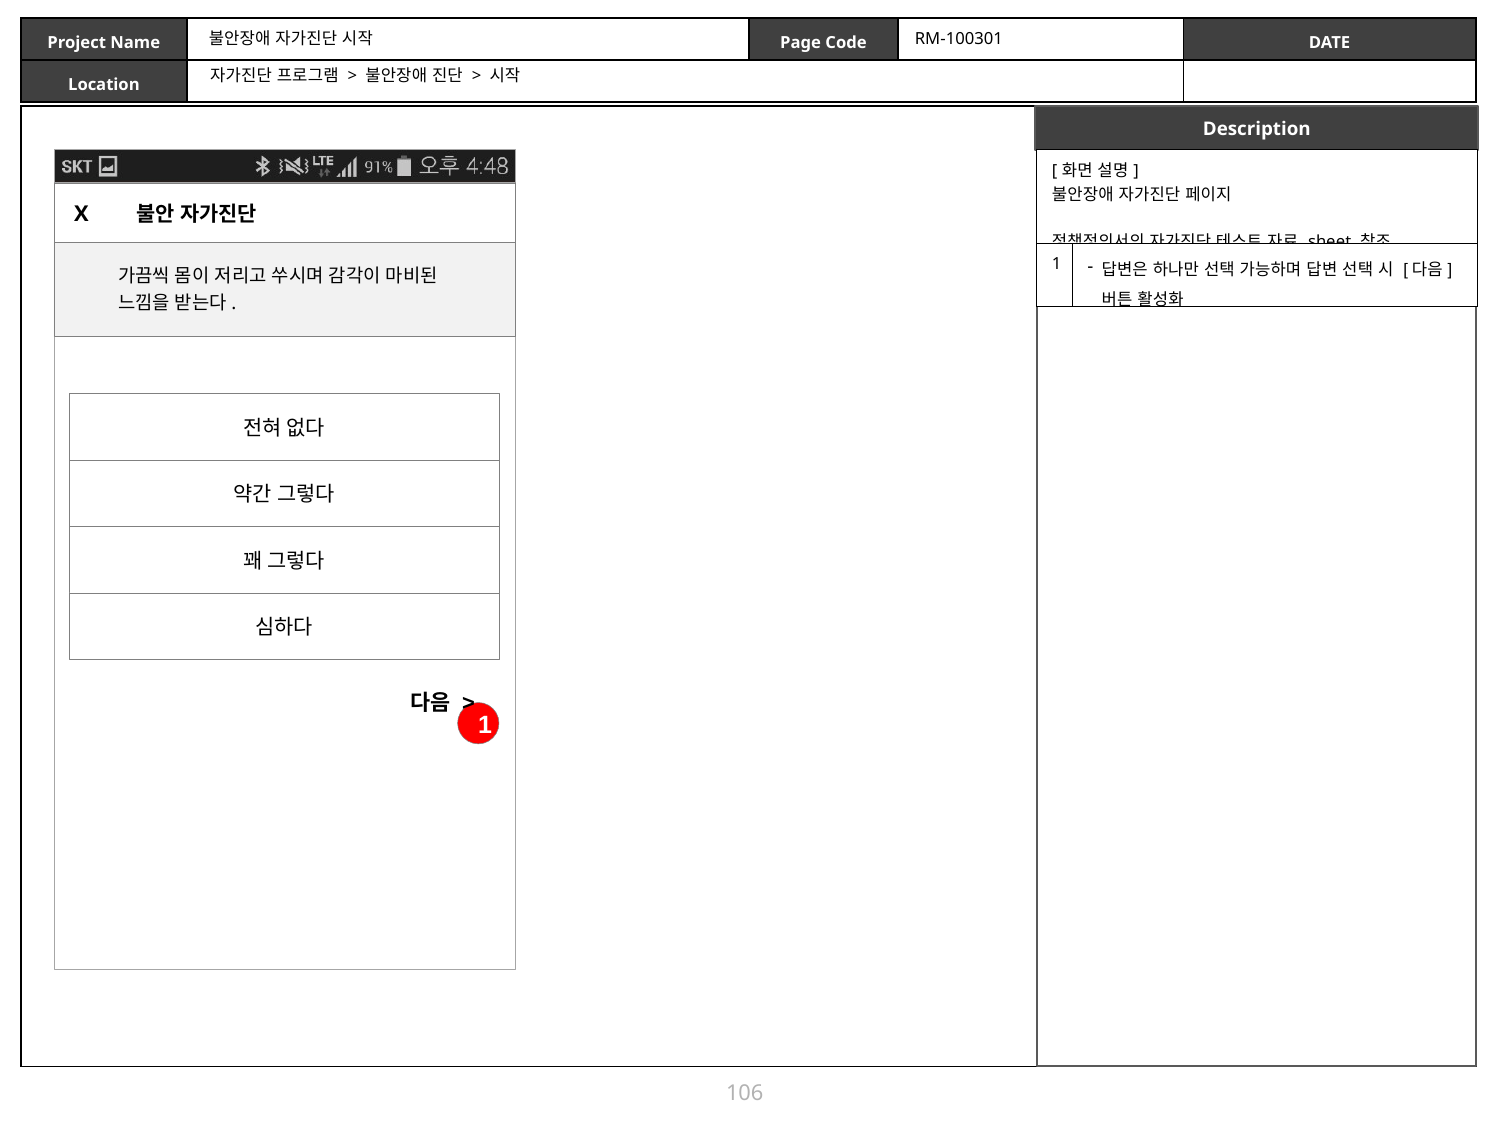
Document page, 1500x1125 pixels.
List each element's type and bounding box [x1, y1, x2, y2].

table_header [1037, 150, 1477, 243]
text_box [899, 20, 1018, 55]
slide_number [569, 1063, 920, 1124]
text_box [195, 57, 536, 93]
text_box [52, 148, 517, 970]
table_cell [1037, 244, 1072, 306]
table_cell [1073, 244, 1477, 306]
text_box [193, 20, 389, 55]
